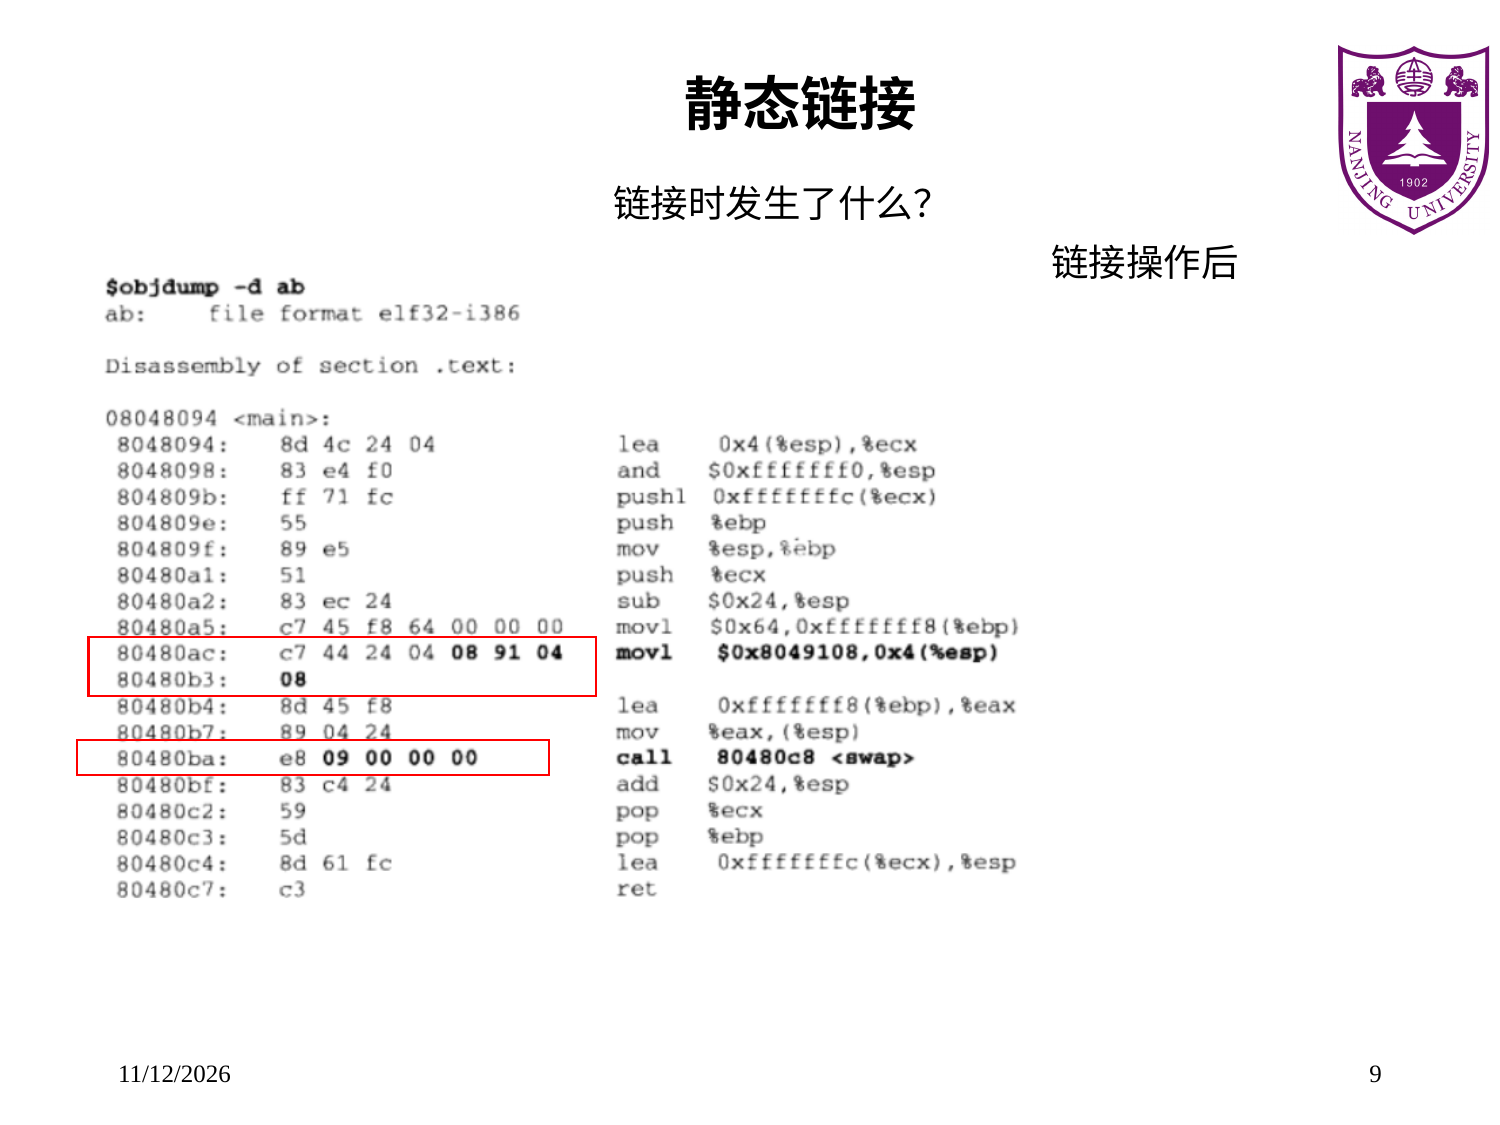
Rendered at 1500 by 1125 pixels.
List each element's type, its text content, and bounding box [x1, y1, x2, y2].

text_box 链接时发生了什么？ [598, 172, 966, 233]
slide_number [103, 1042, 441, 1103]
text_box 静态链接 [669, 59, 933, 145]
text_box 链接操作后 [1036, 231, 1254, 271]
slide_number 9 [1059, 1042, 1397, 1103]
picture [56, 271, 1397, 917]
